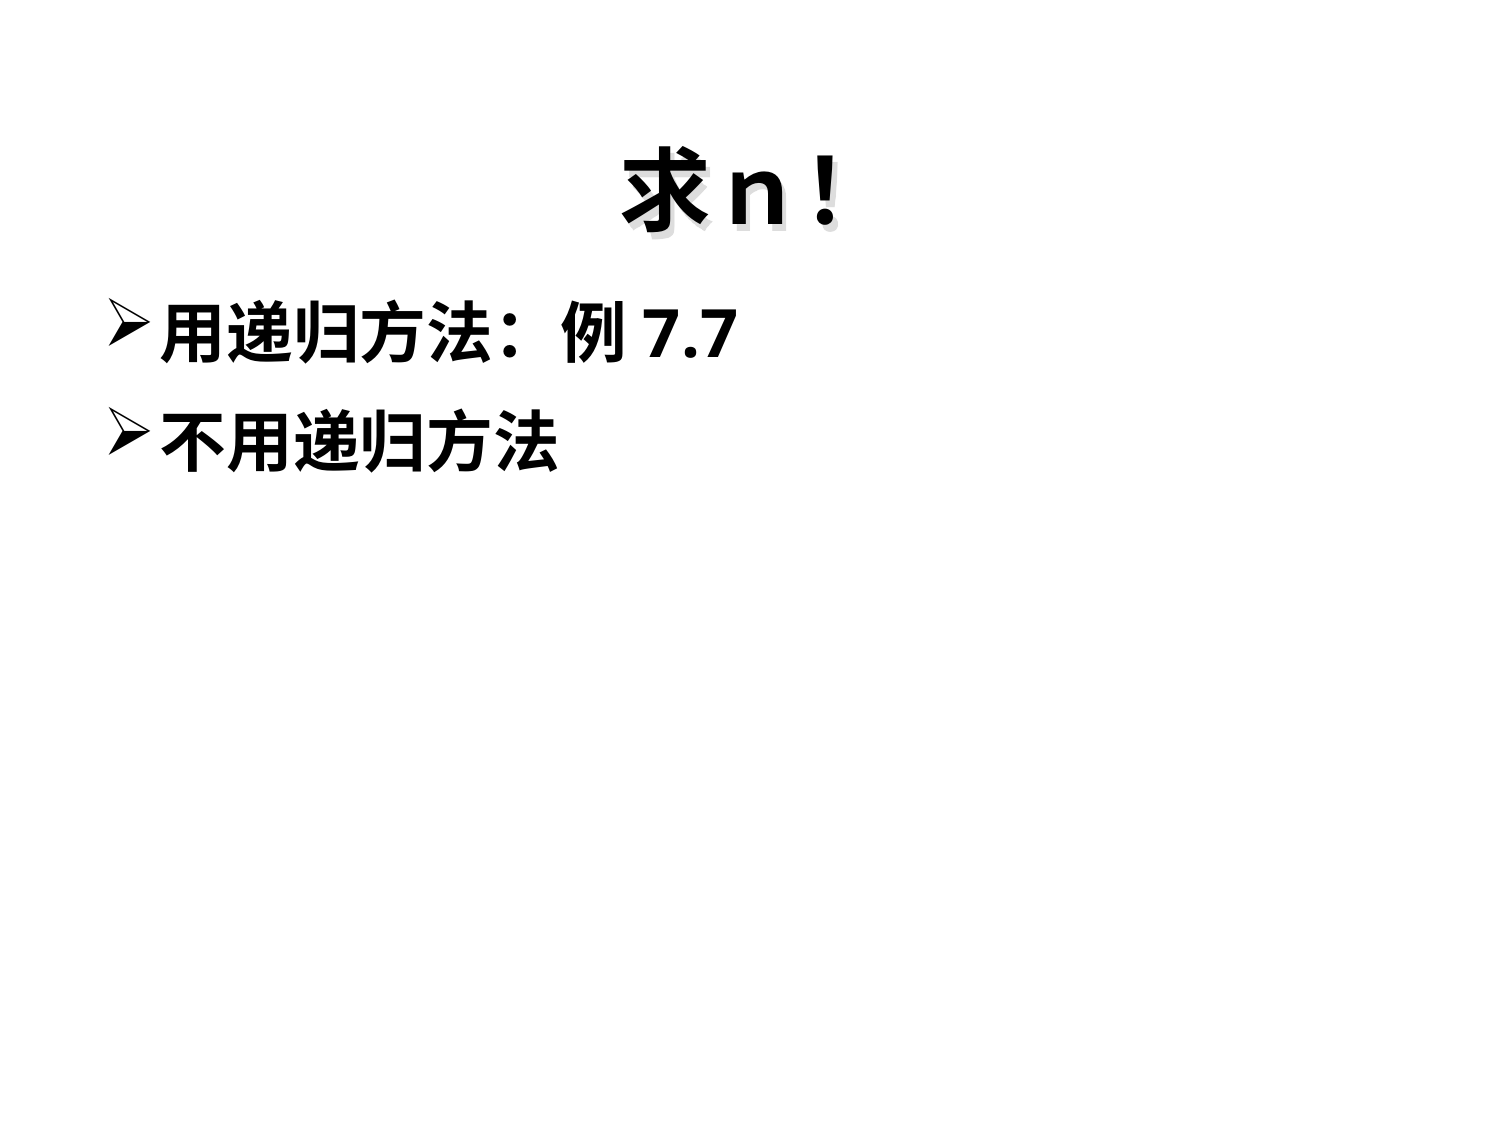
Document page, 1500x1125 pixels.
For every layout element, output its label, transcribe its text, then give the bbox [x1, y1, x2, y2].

list 用递归方法：例7.7 不用递归方法 [88, 267, 1426, 1005]
title 求ｎ！ [87, 125, 1427, 250]
